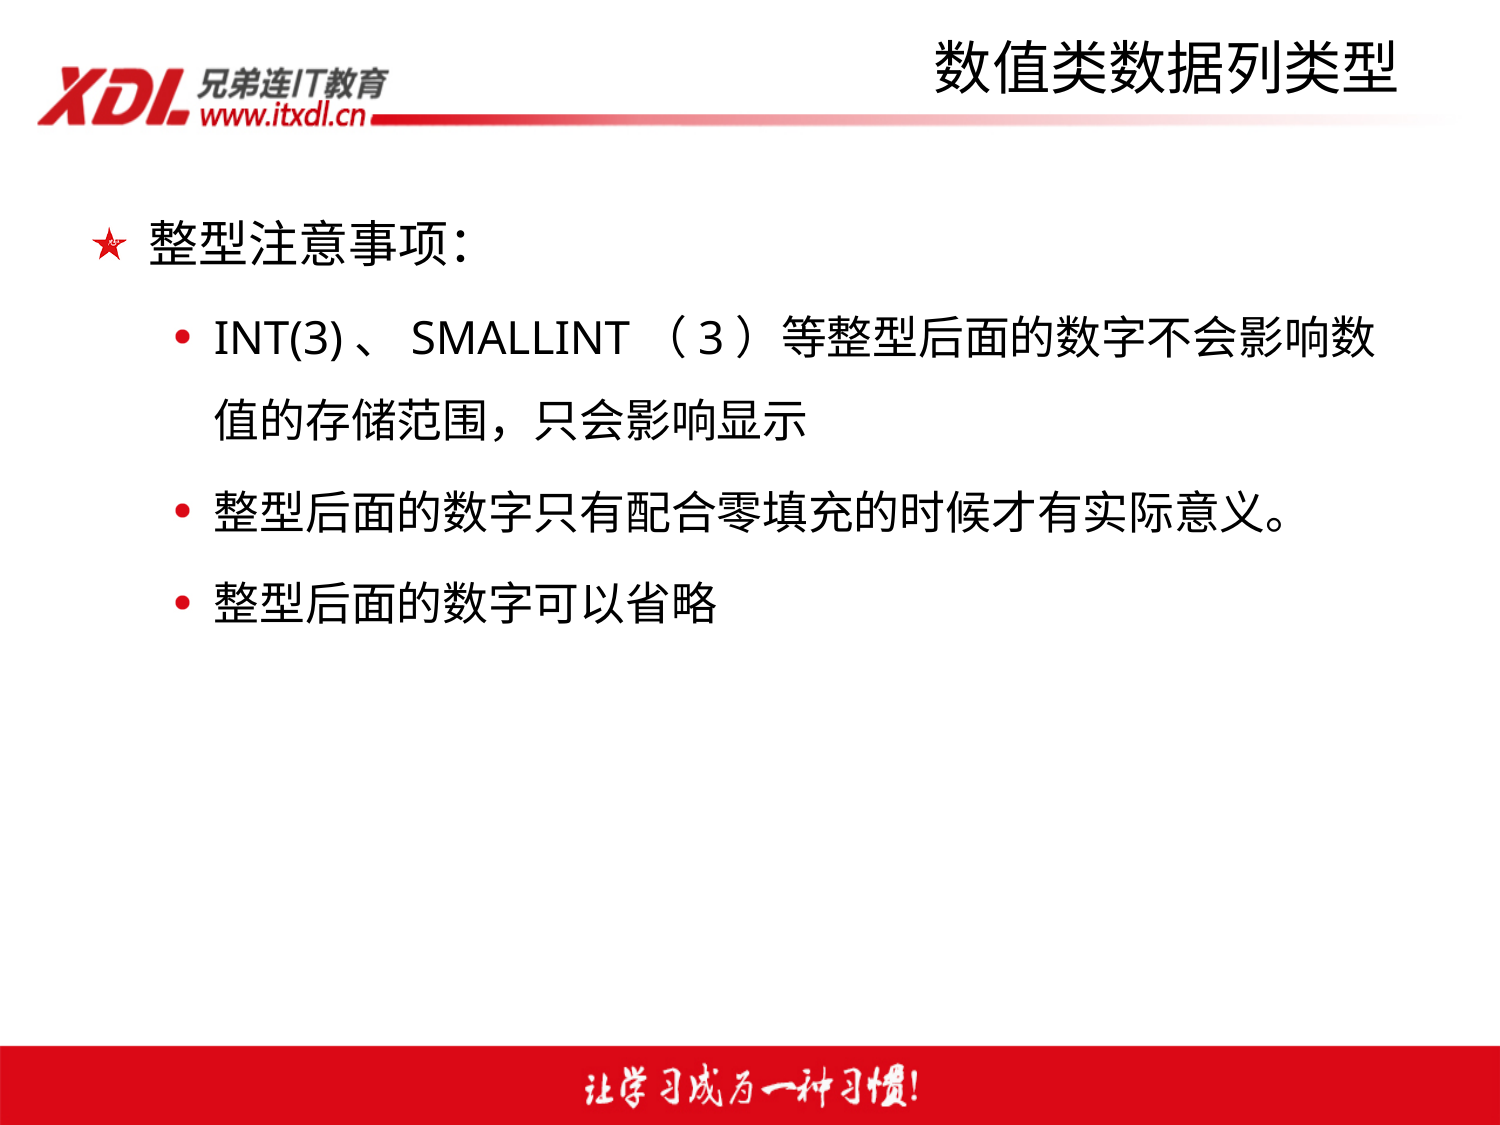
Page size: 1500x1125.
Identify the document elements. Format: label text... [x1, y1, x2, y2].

title 数值类数据列类型 [348, 18, 1416, 114]
picture [0, 0, 1500, 1125]
list 整型注意事项： INT(3)、SMALLINT（3）等整型后面的数字不会影响数值的存储范围，只会影响显示 整型后面的数字只有配合零填充的时候才有实际意义。 整型后面的数字可以省略 [77, 175, 1405, 979]
